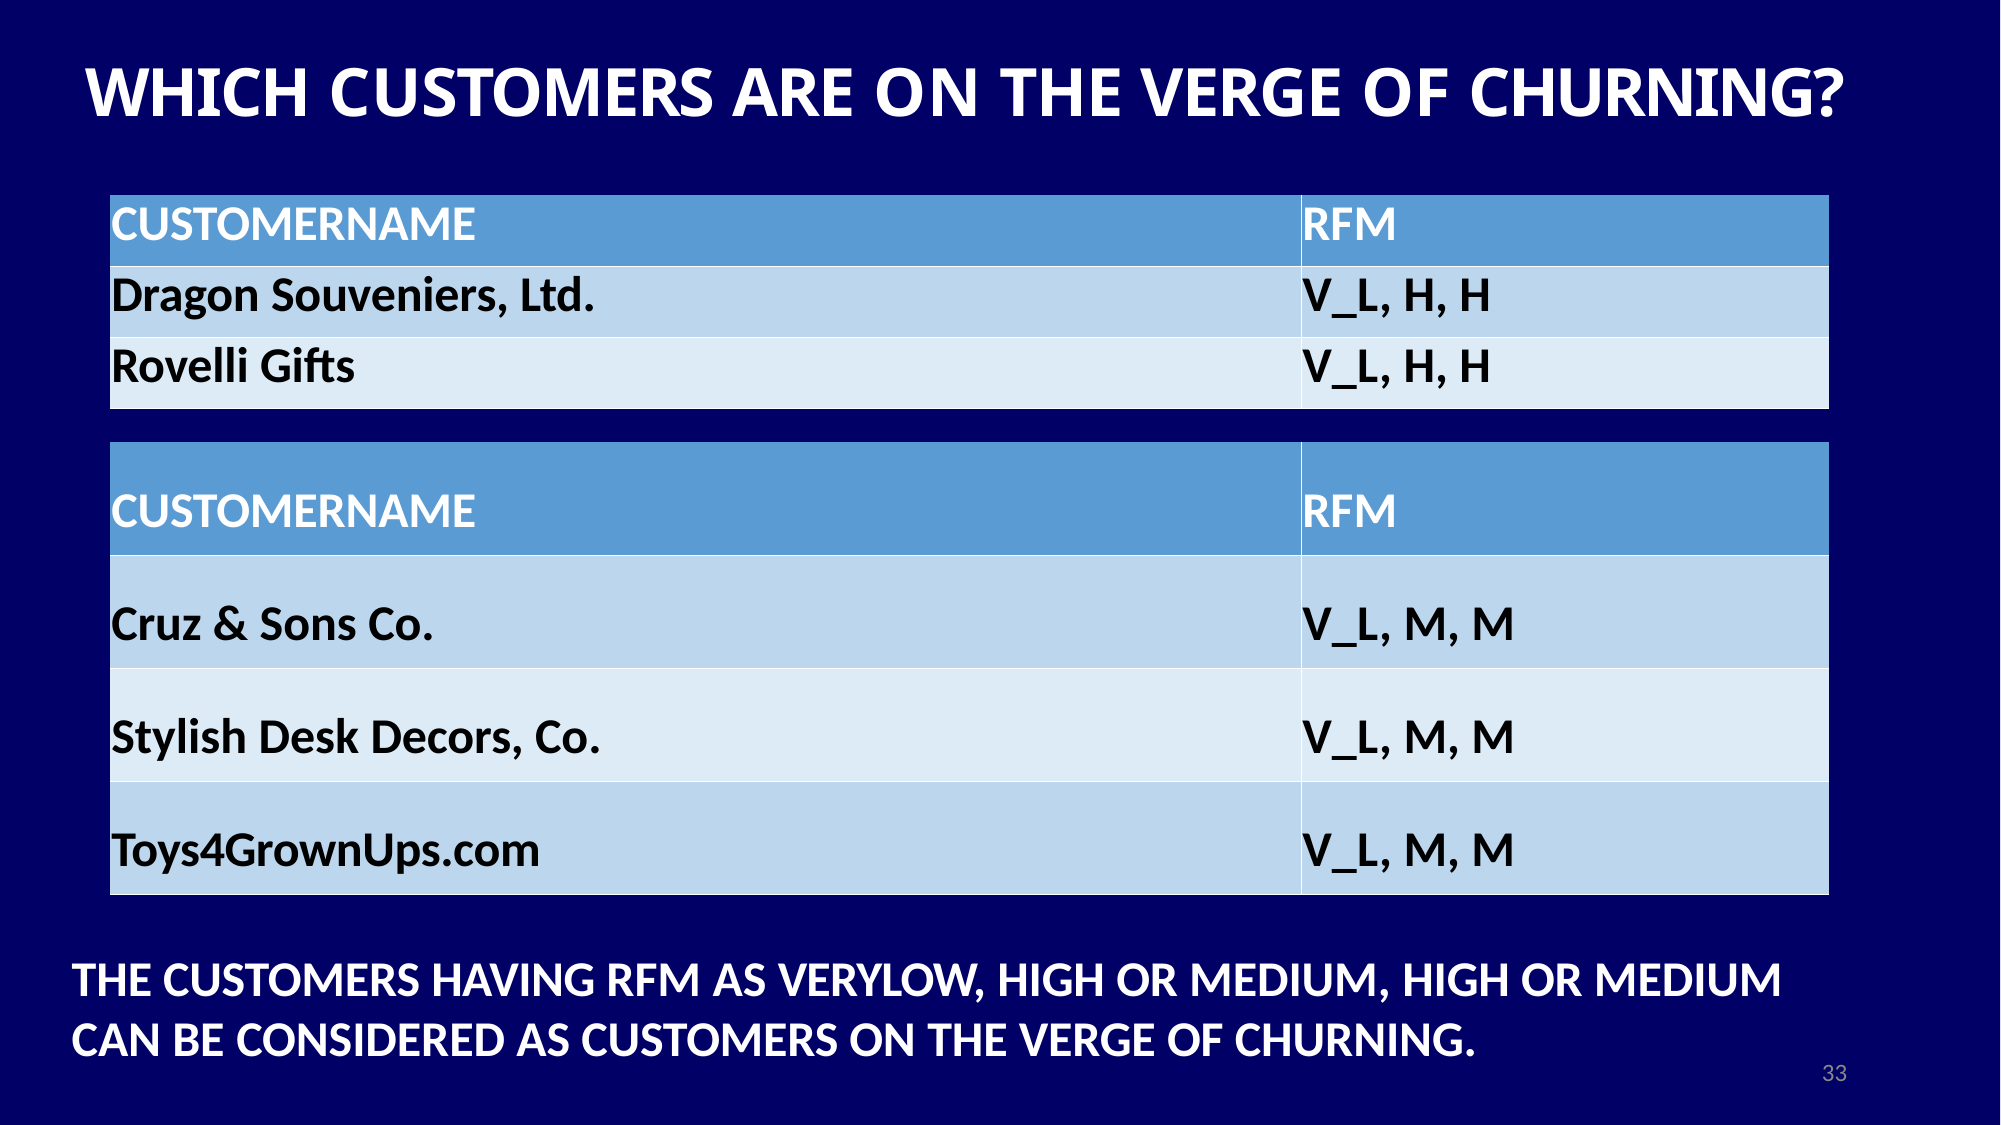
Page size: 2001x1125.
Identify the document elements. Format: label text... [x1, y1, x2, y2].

table_cell V_L, H, H [1302, 338, 1829, 408]
table_cell Stylish Desk Decors, Co. [110, 669, 1301, 781]
table_cell V_L, M, M [1302, 556, 1829, 668]
table_header RFM [1302, 195, 1829, 266]
table_cell Rovelli Gifts [110, 338, 1301, 408]
slide_number 33 [1815, 1060, 1854, 1125]
text_box THE CUSTOMERS HAVING RFM AS VERYLOW, HIGH OR MEDIUM, HIGH OR MEDIUM CAN BE CONSIDERED AS CUSTOMERS ON THE VERGE OF CHURNING. [69, 944, 1799, 1067]
table_header CUSTOMERNAME [110, 195, 1301, 266]
table_header RFM [1302, 442, 1829, 555]
table_cell V_L, H, H [1302, 267, 1829, 337]
table_cell V_L, M, M [1302, 669, 1829, 781]
table_cell V_L, M, M [1302, 782, 1829, 894]
table_header CUSTOMERNAME [110, 442, 1301, 555]
table_cell Cruz & Sons Co. [110, 556, 1301, 668]
title WHICH CUSTOMERS ARE ON THE VERGE OF CHURNING? [83, 48, 1870, 238]
table_cell Toys4GrownUps.com [110, 782, 1301, 894]
table_cell Dragon Souveniers, Ltd. [110, 267, 1301, 337]
